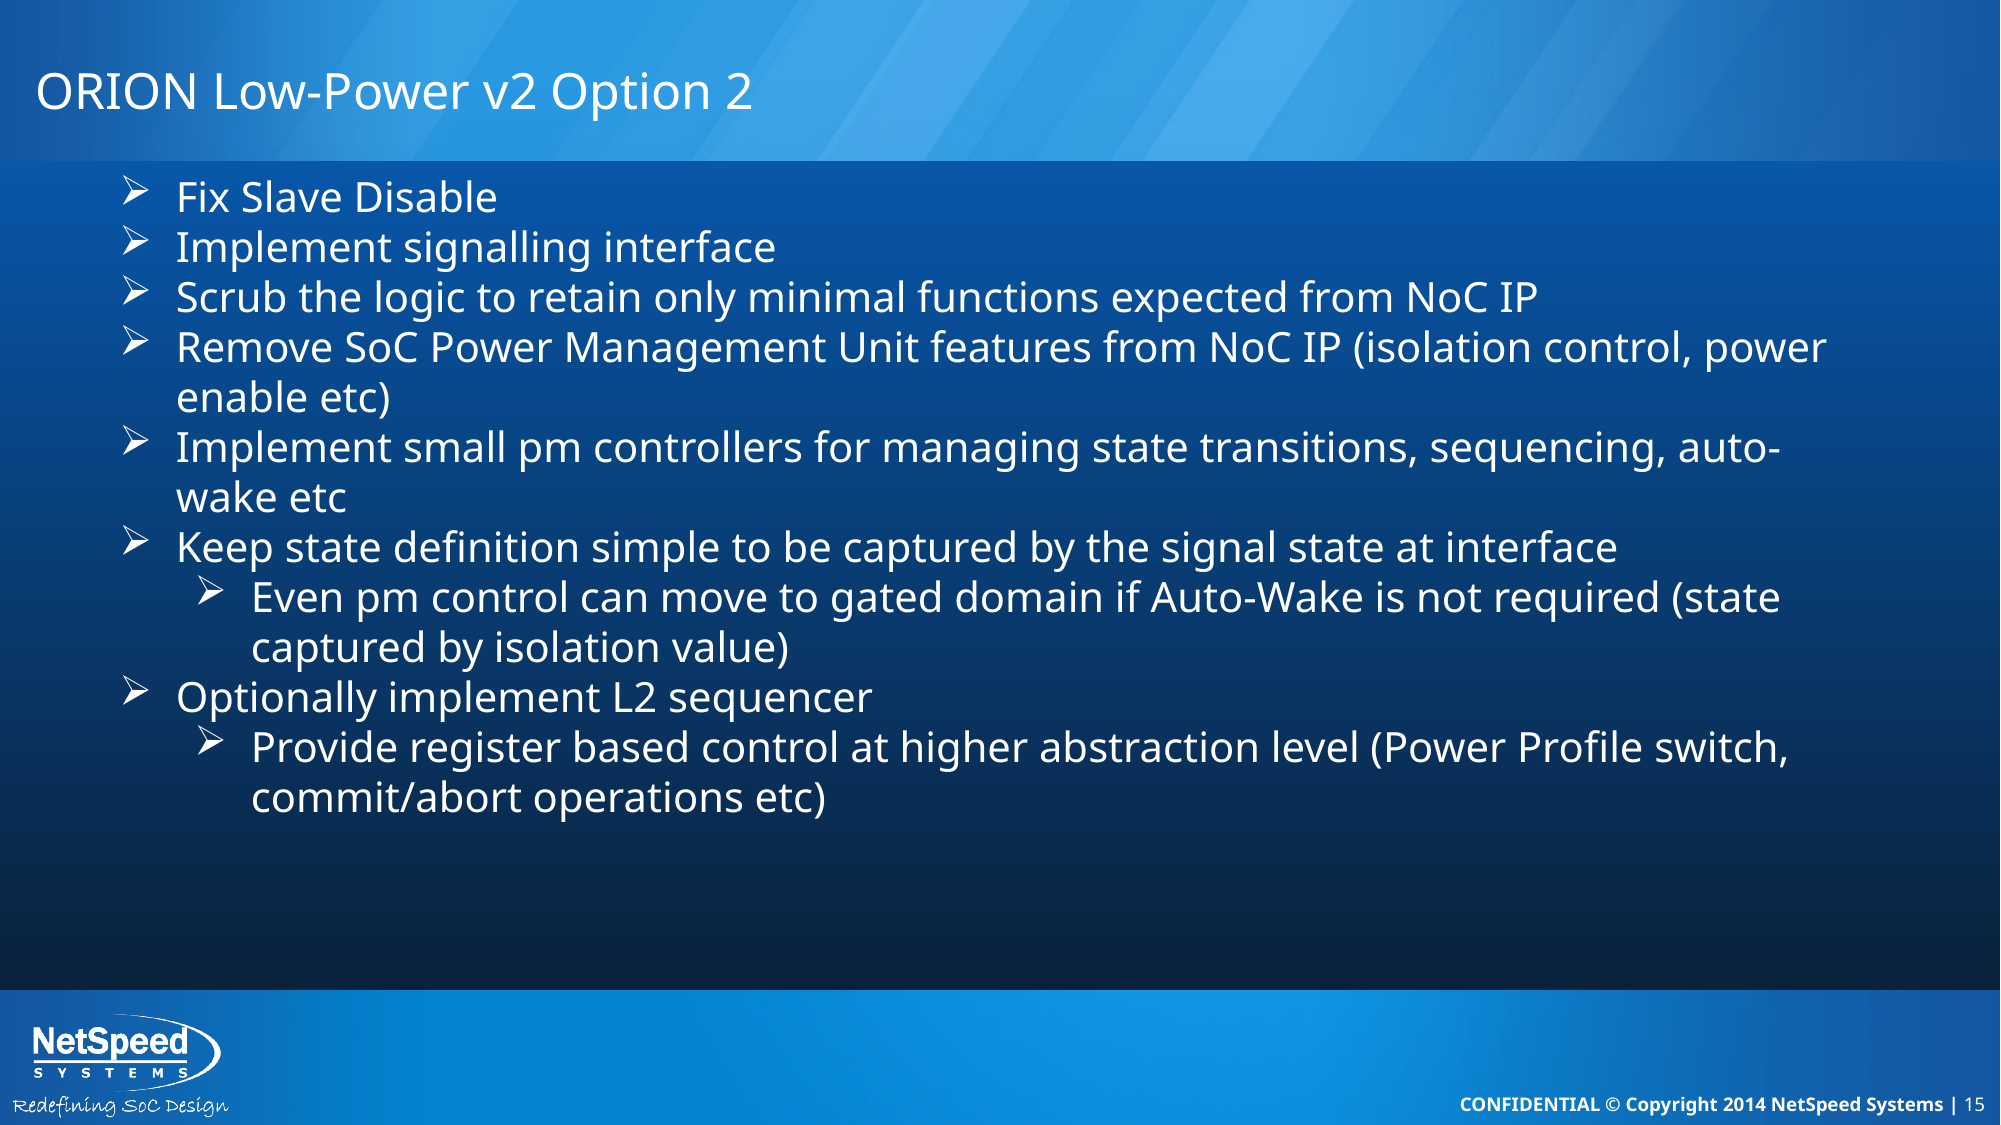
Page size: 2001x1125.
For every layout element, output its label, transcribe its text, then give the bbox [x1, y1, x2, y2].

picture [0, 0, 2000, 161]
picture [0, 990, 2000, 1125]
title ORION Low-Power v2 Option 2 [20, 41, 1908, 138]
text_box Fix Slave Disable Implement signalling interface Scrub the logic to retain only minimal functions expected from NoC IP Remove SoC Power Management Unit features from NoC IP (isolation control, power enable etc) Implement small pm controllers for managing state transitions, sequencing, auto-wake etc Keep state definition simple to be captured by the signal state at interface Even pm control can move to gated domain if Auto-Wake is not required (state captured by isolation value) Optionally implement L2 sequencer Provide register based control at higher abstraction level (Power Profile switch, commit/abort operations etc) [29, 163, 1854, 879]
text_box [0, 161, 2000, 990]
